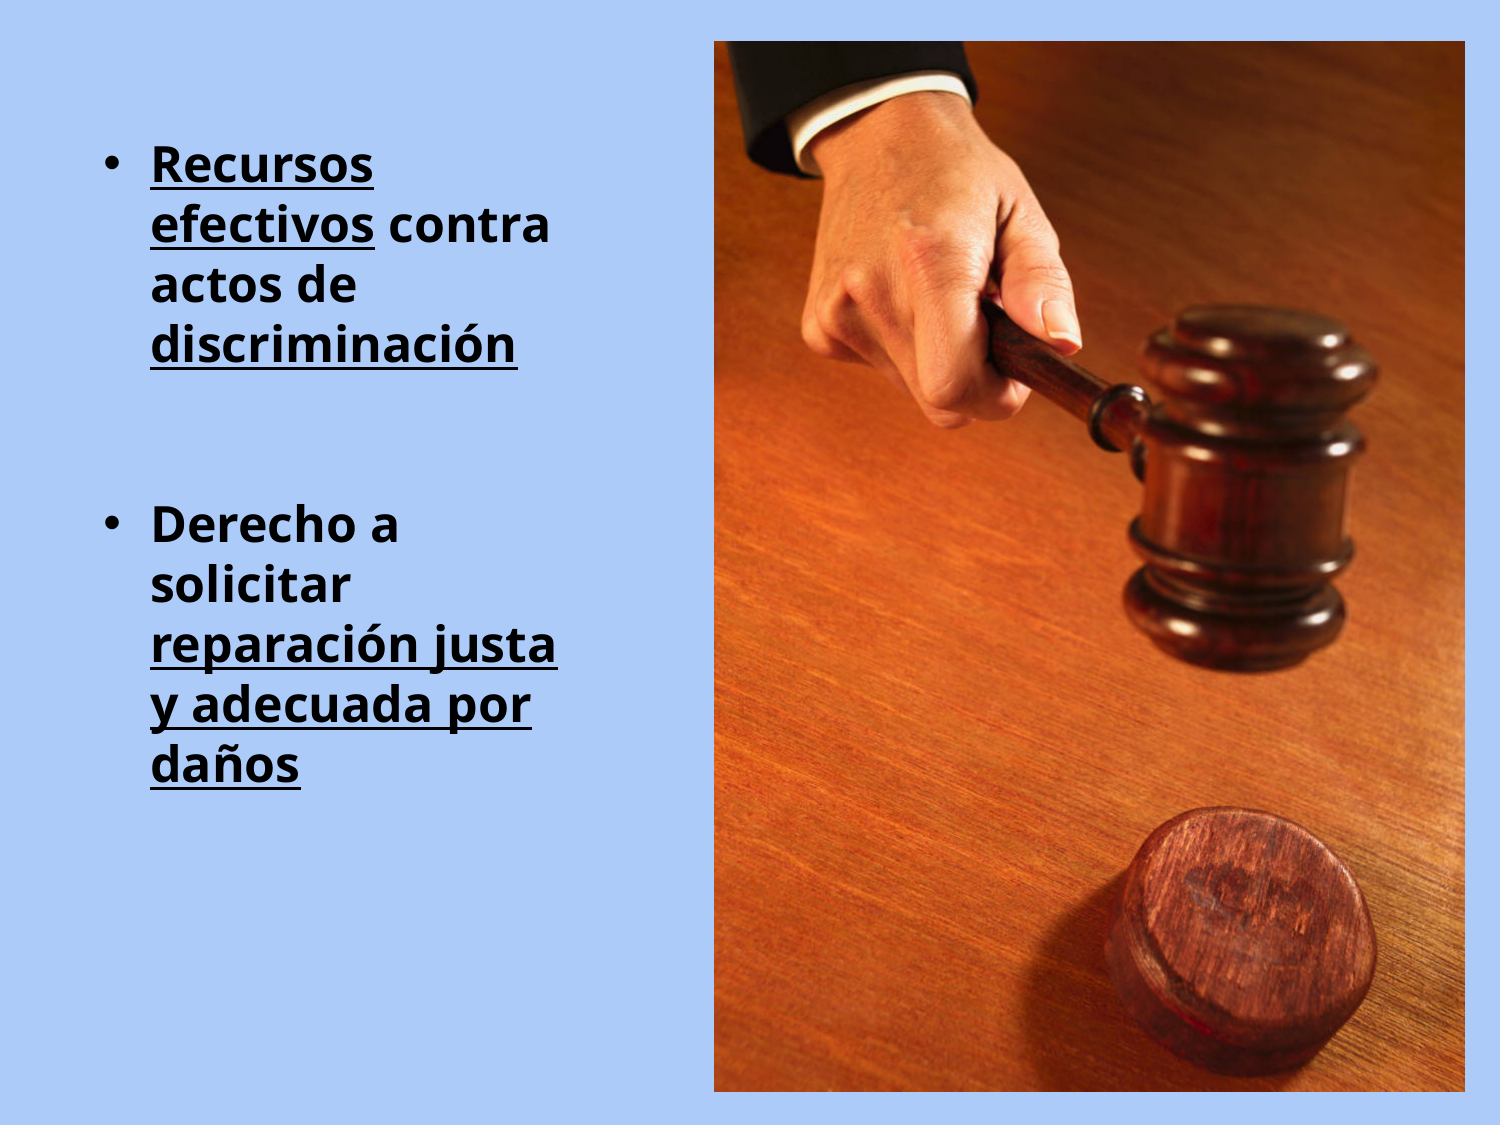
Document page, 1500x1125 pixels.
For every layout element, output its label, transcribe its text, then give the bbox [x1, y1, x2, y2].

text_box Recursos efectivos contra actos de discriminación Derecho a solicitar reparación justa y adecuada por daños [88, 125, 597, 801]
picture [714, 41, 1465, 1092]
